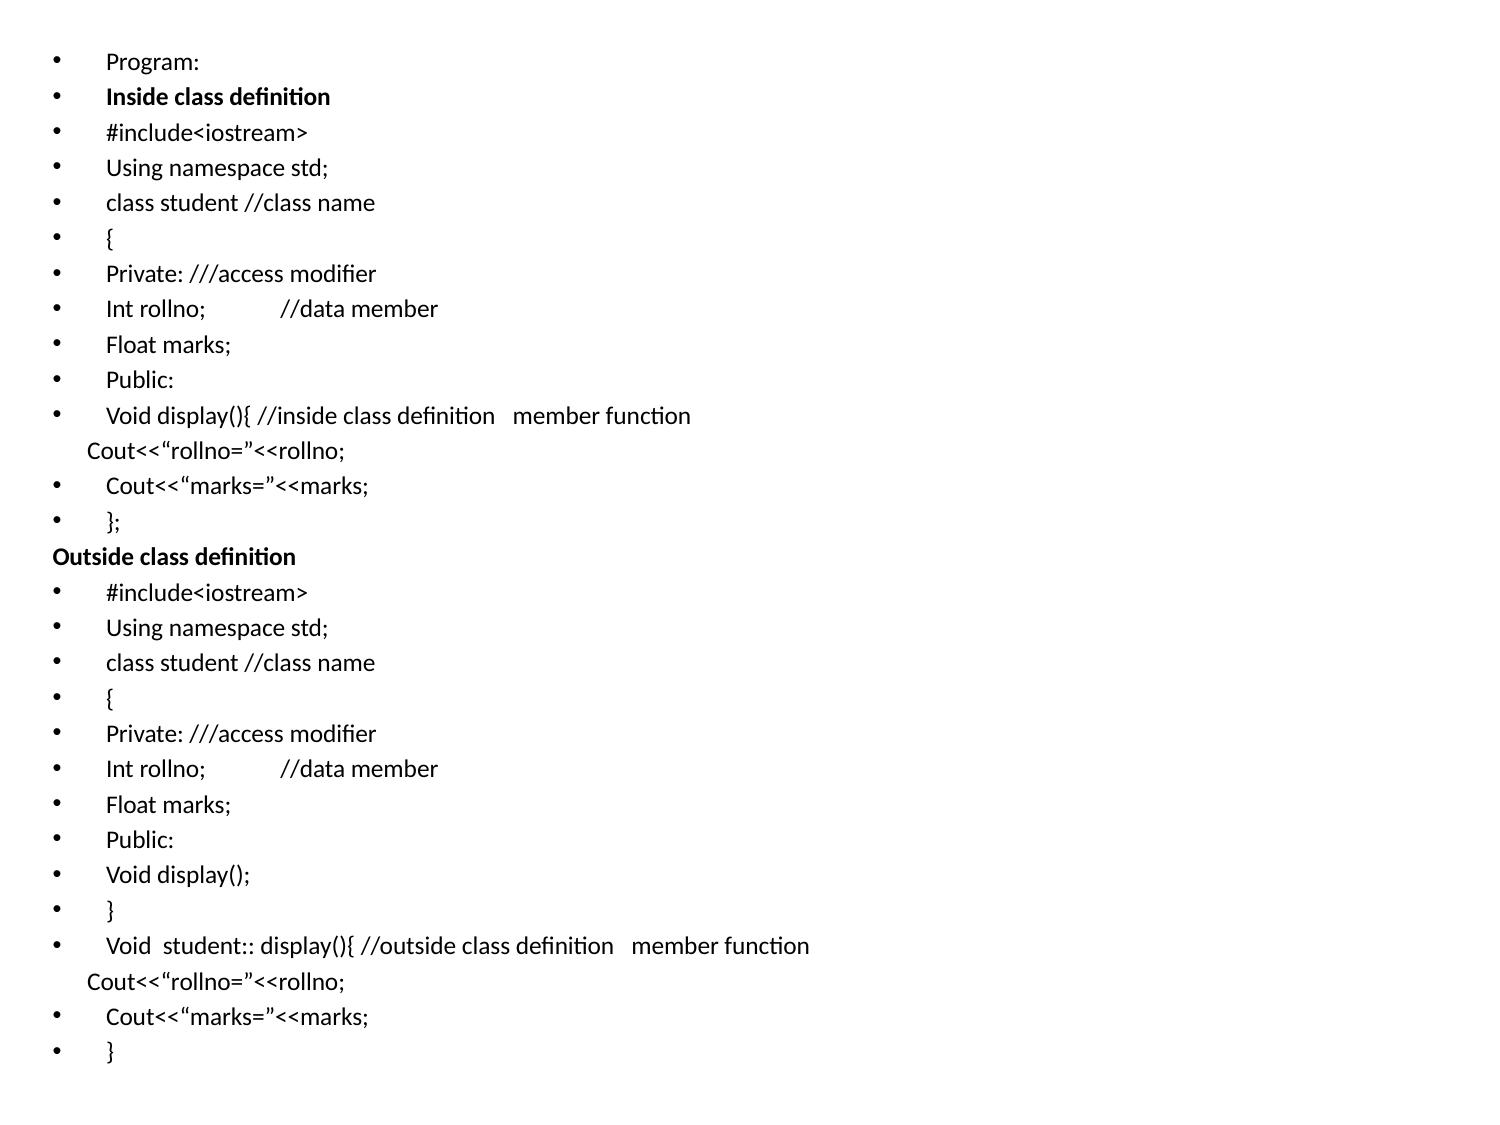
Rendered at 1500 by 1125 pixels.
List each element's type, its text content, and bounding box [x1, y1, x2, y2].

list Program: Inside class definition #include<iostream> Using namespace std; class student //class name { Private: ///access modifier Int rollno; //data member Float marks; Public: Void display(){ //inside class definition member function Cout<<“rollno=”<<rollno; Cout<<“marks=”<<marks; }; Outside class definition #include<iostream> Using namespace std; class student //class name { Private: ///access modifier Int rollno; //data member Float marks; Public: Void display(); } Void student:: display(){ //outside class definition member function Cout<<“rollno=”<<rollno; Cout<<“marks=”<<marks; } [37, 37, 1475, 1075]
